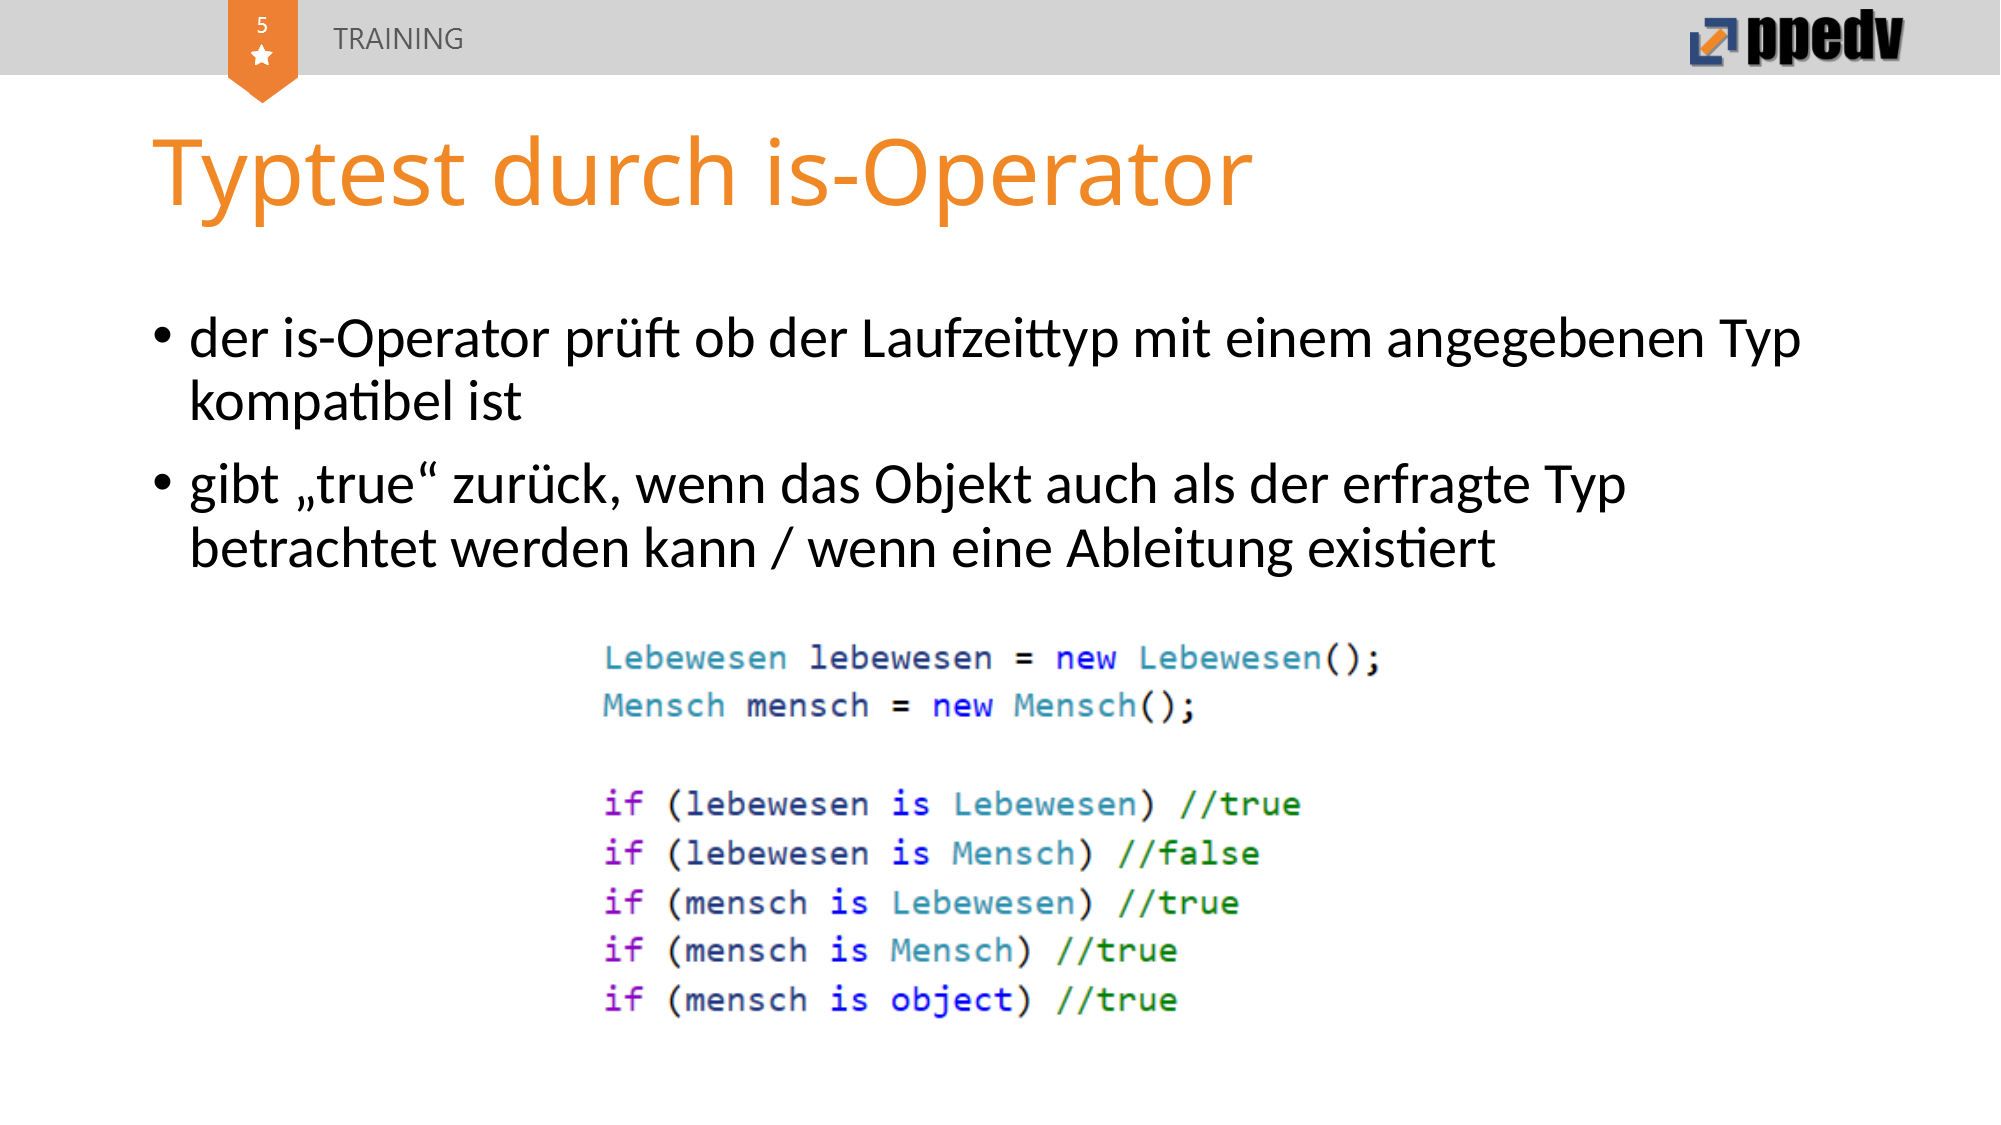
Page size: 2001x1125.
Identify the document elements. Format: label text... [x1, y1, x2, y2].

picture [0, 0, 2000, 104]
picture [590, 627, 1410, 1036]
title Typtest durch is-Operator [137, 75, 1863, 278]
list der is-Operator prüft ob der Laufzeittyp mit einem angegebenen Typ kompatibel ist gibt „true“ zurück, wenn das Objekt auch als der erfragte Typ betrachtet werden kann / wenn eine Ableitung existiert [137, 299, 1863, 1014]
